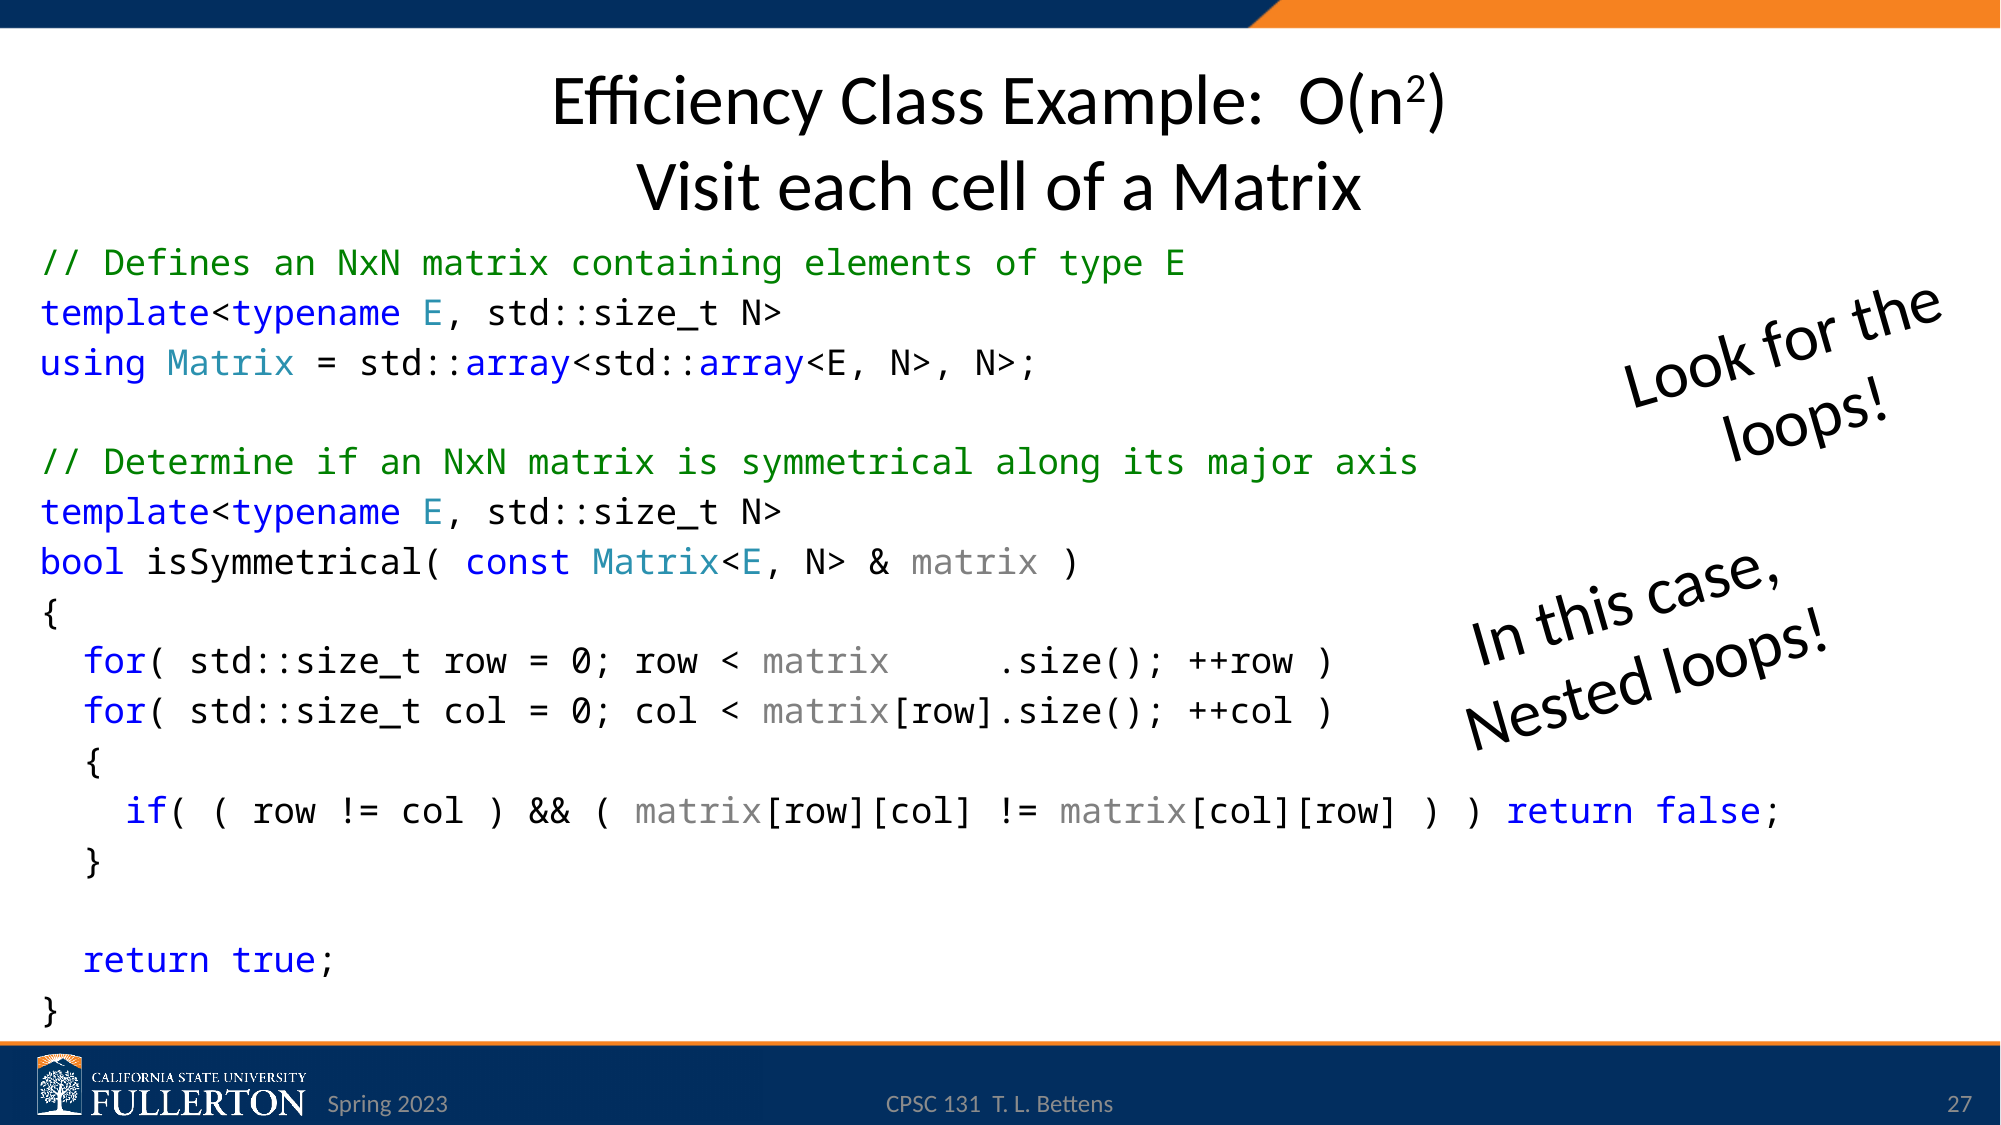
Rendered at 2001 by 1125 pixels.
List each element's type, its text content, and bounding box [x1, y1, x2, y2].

list // Defines an NxN matrix containing elements of type E template<typename E, std::size_t N> using Matrix = std::array<std::array<E, N>, N>; // Determine if an NxN matrix is symmetrical along its major axis template<typename E, std::size_t N> bool isSymmetrical( const Matrix<E, N> & matrix ) { for( std::size_t row = 0; row < matrix .size(); ++row ) for( std::size_t col = 0; col < matrix[row].size(); ++col ) { if( ( row != col ) && ( matrix[row][col] != matrix[col][row] ) ) return false; } return true; } [24, 233, 1975, 1039]
text_box In this case, Nested loops! [1412, 494, 1858, 778]
slide_number Spring 2023 [312, 1042, 662, 1125]
slide_number 27 [1537, 1042, 1988, 1125]
picture [0, 0, 2001, 1125]
footer CPSC 131 T. L. Bettens [662, 1042, 1338, 1125]
text_box Look for the loops! [1571, 235, 2000, 518]
title Efficiency Class Example: O(n2) Visit each cell of a Matrix [24, 45, 1975, 233]
